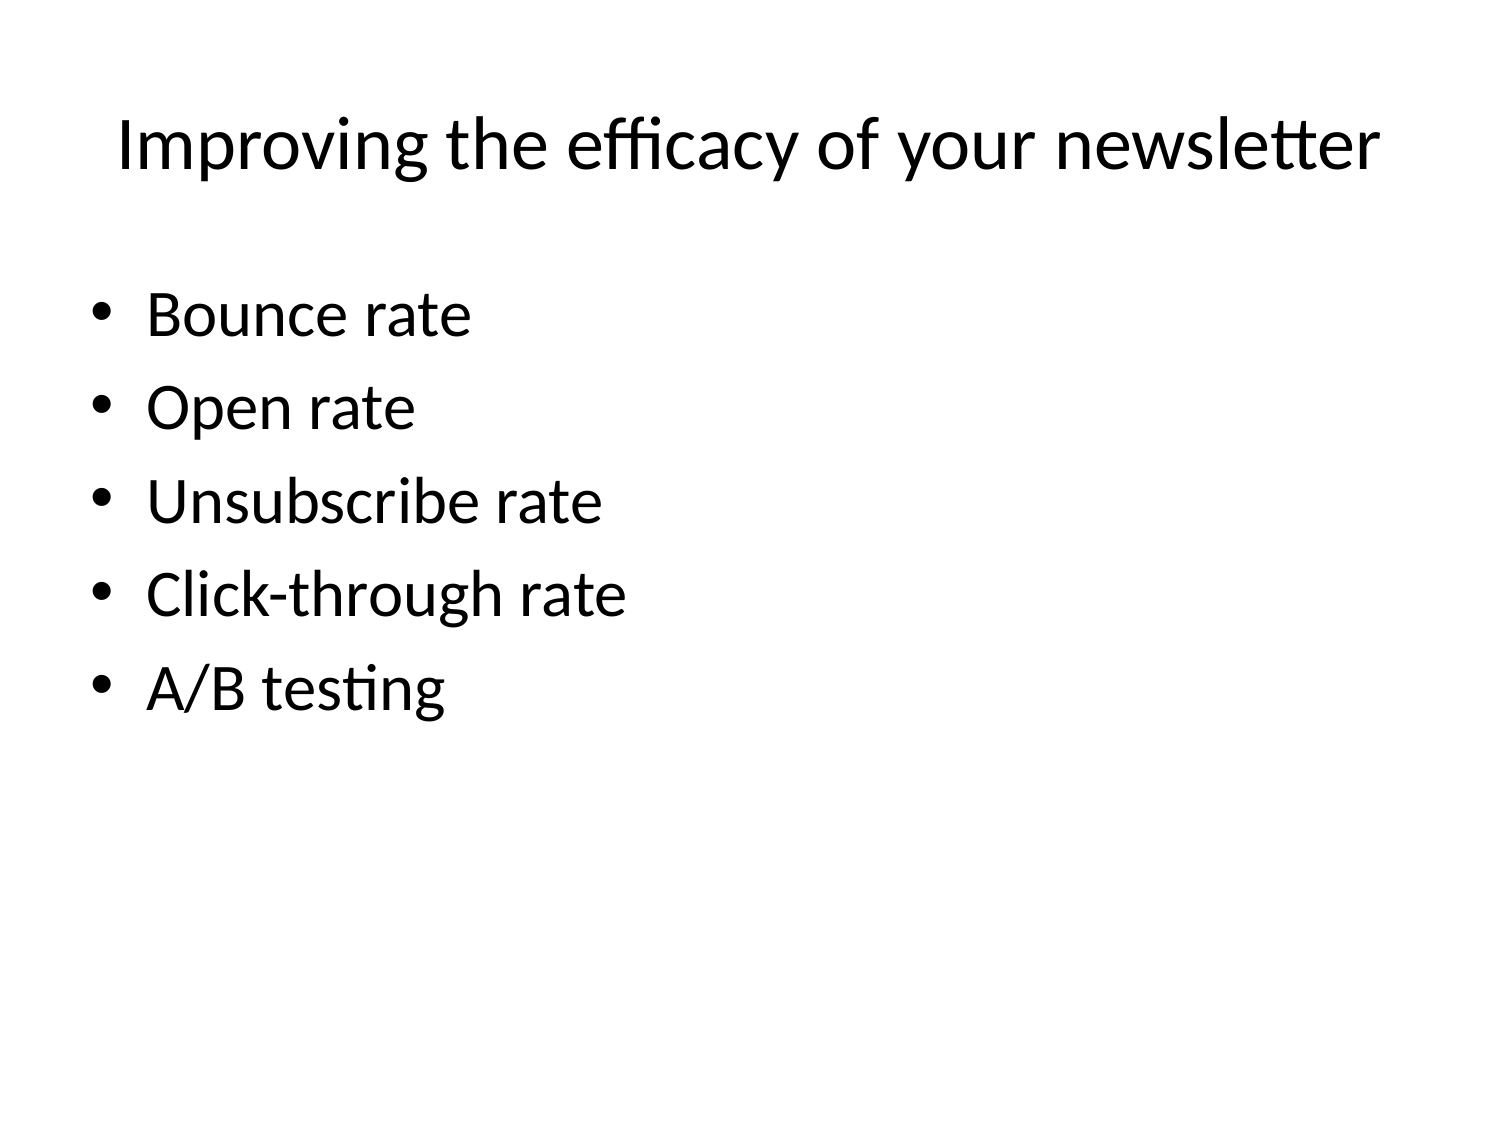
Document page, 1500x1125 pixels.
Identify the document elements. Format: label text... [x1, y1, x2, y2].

list Bounce rate Open rate Unsubscribe rate Click-through rate A/B testing [75, 262, 1425, 1005]
title Improving the efficacy of your newsletter [75, 45, 1425, 233]
